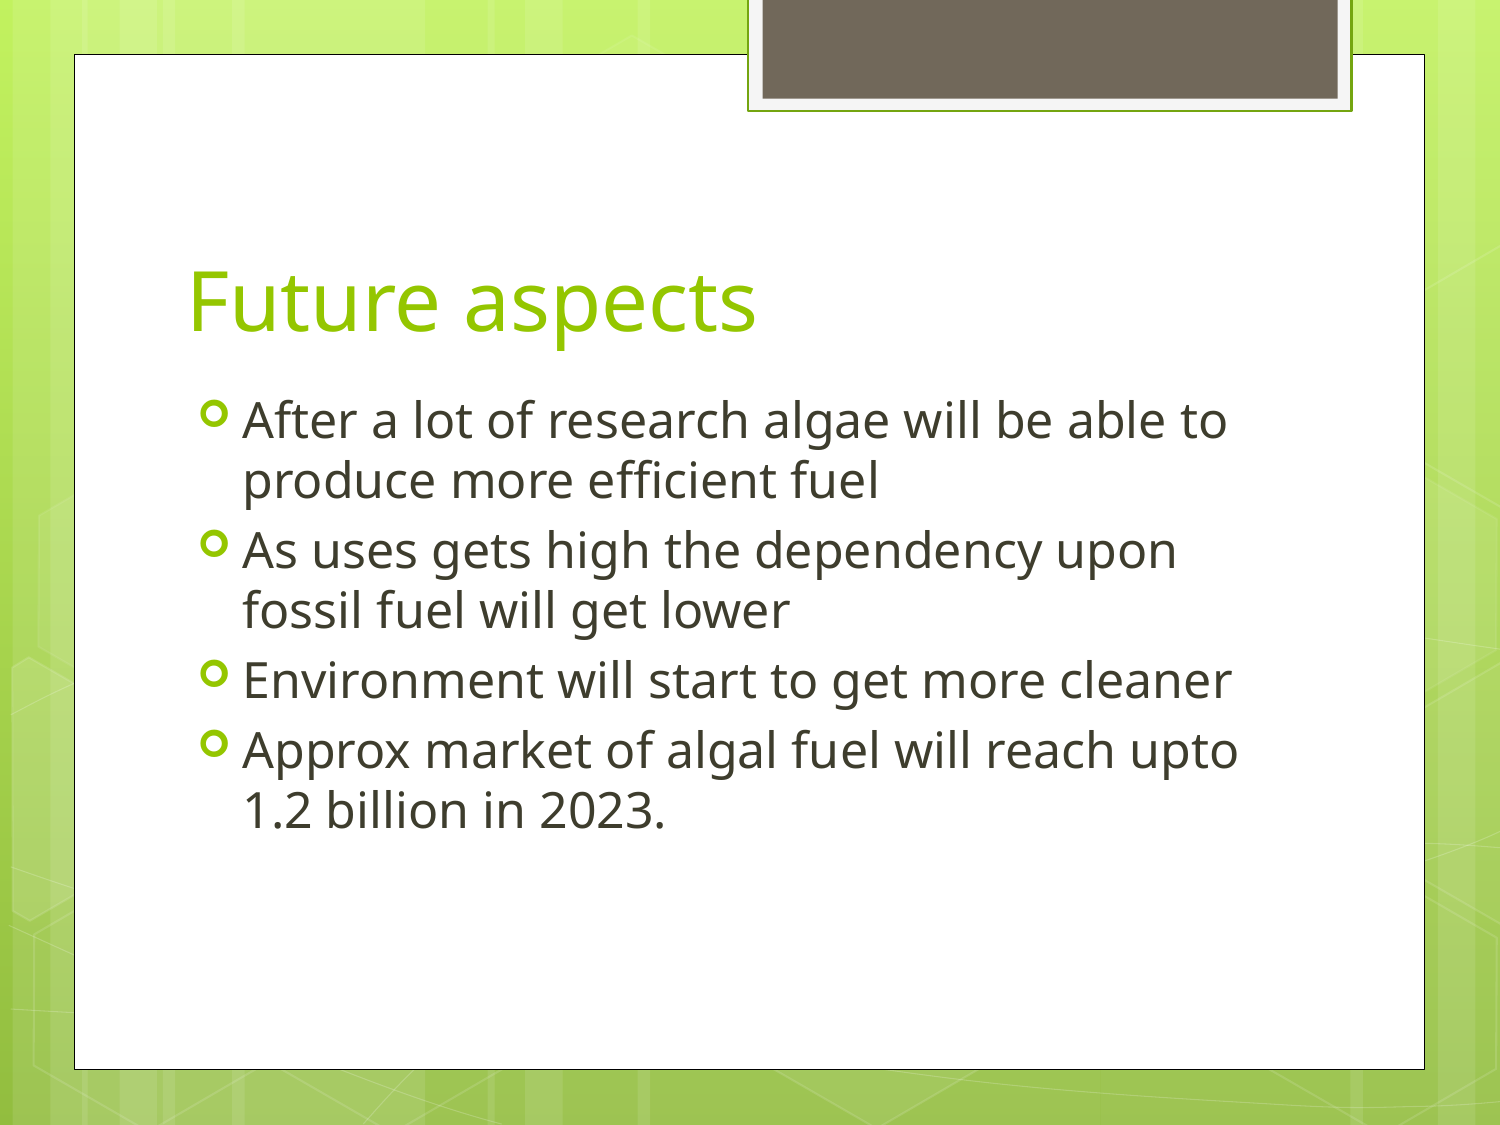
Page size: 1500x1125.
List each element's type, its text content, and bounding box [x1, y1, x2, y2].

title Future aspects [171, 168, 1324, 357]
list After a lot of research algae will be able to produce more efficient fuel As uses gets high the dependency upon fossil fuel will get lower Environment will start to get more cleaner Approx market of algal fuel will reach upto 1.2 billion in 2023. [171, 381, 1283, 957]
